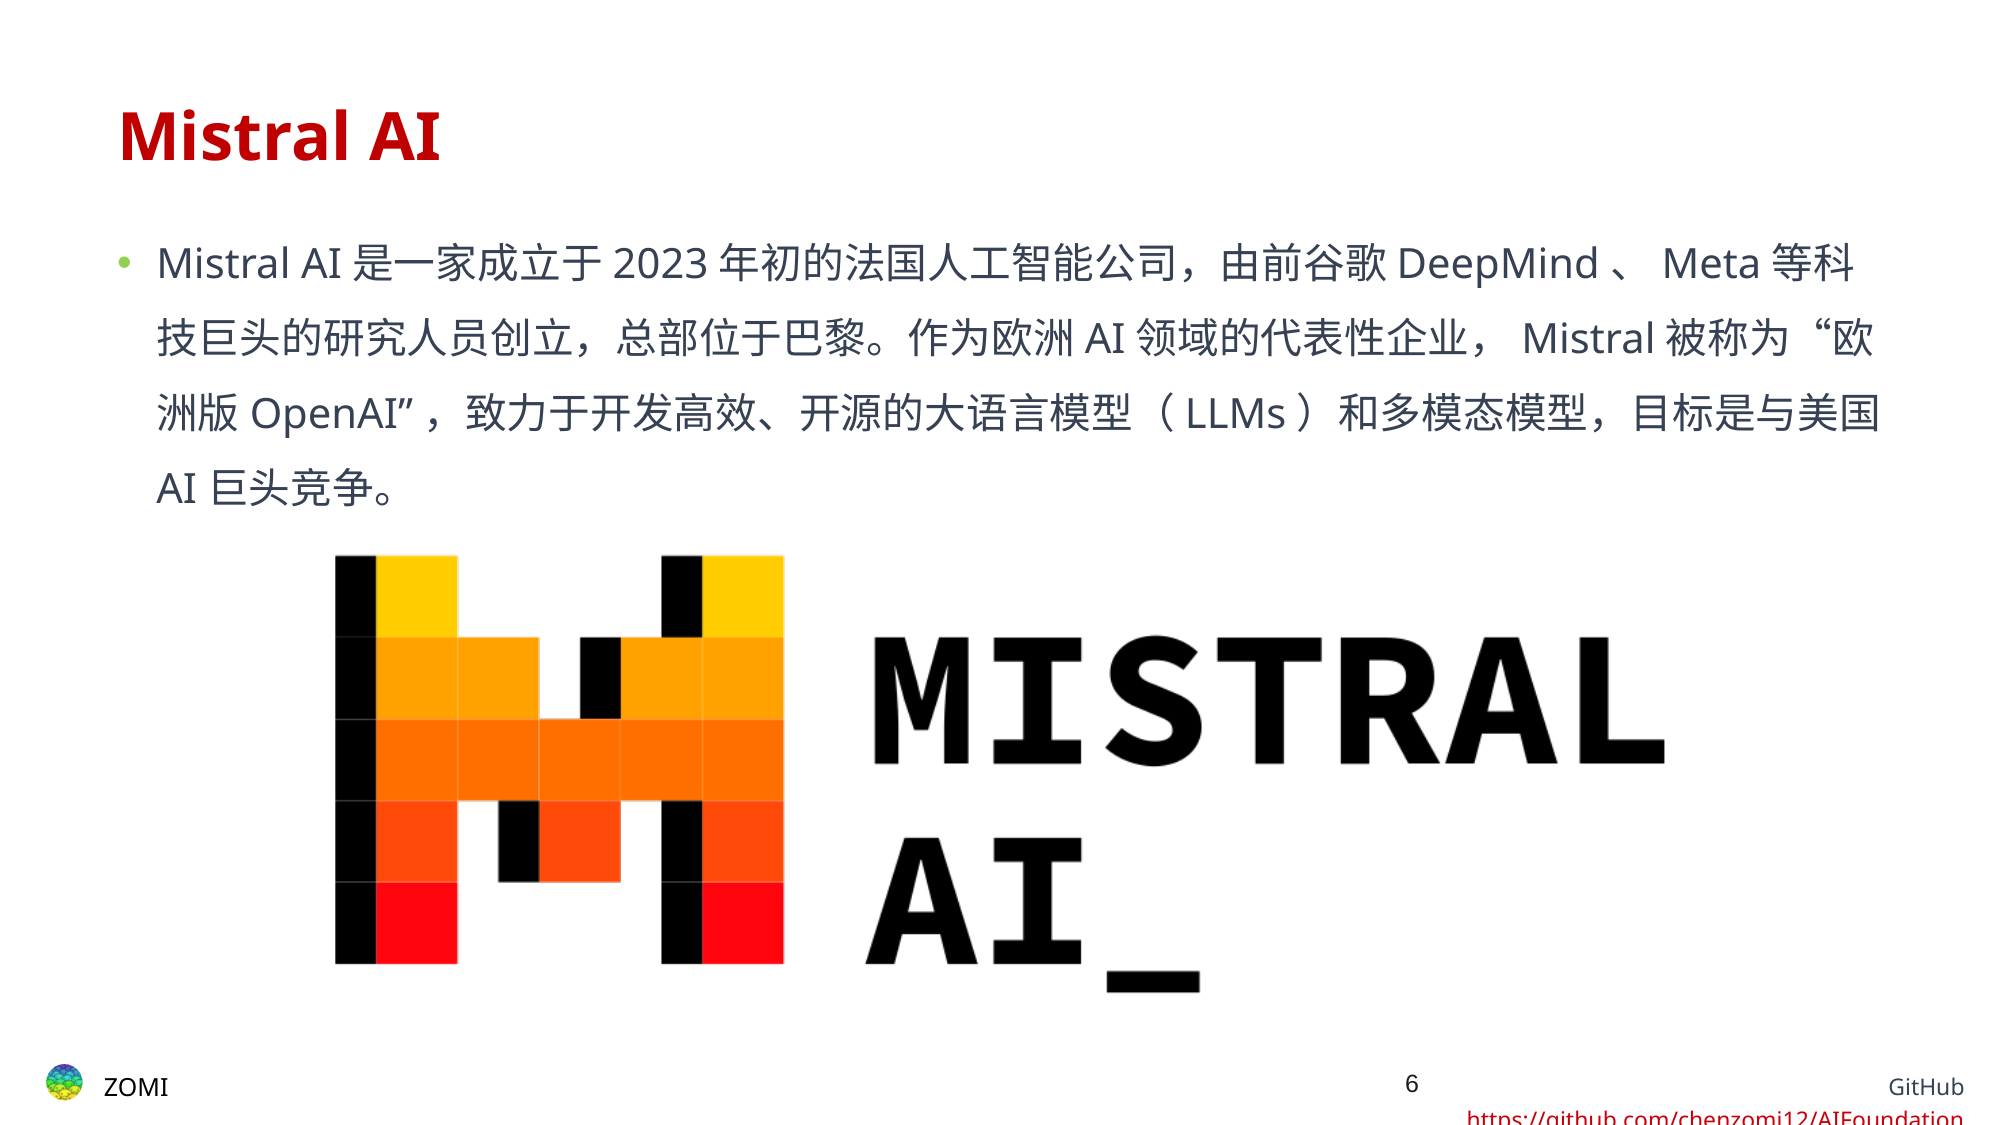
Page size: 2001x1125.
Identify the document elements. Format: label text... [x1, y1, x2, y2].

list Mistral AI是一家成立于2023年初的法国人工智能公司，由前谷歌DeepMind、Meta等科技巨头的研究人员创立，总部位于巴黎。作为欧洲AI领域的代表性企业，Mistral被称为“欧洲版OpenAI”，致力于开发高效、开源的大语言模型（LLMs）和多模态模型，目标是与美国AI巨头竞争。 [102, 204, 1901, 1043]
title Mistral AI [102, 85, 1901, 183]
picture [47, 1065, 82, 1100]
picture [307, 508, 1694, 1040]
